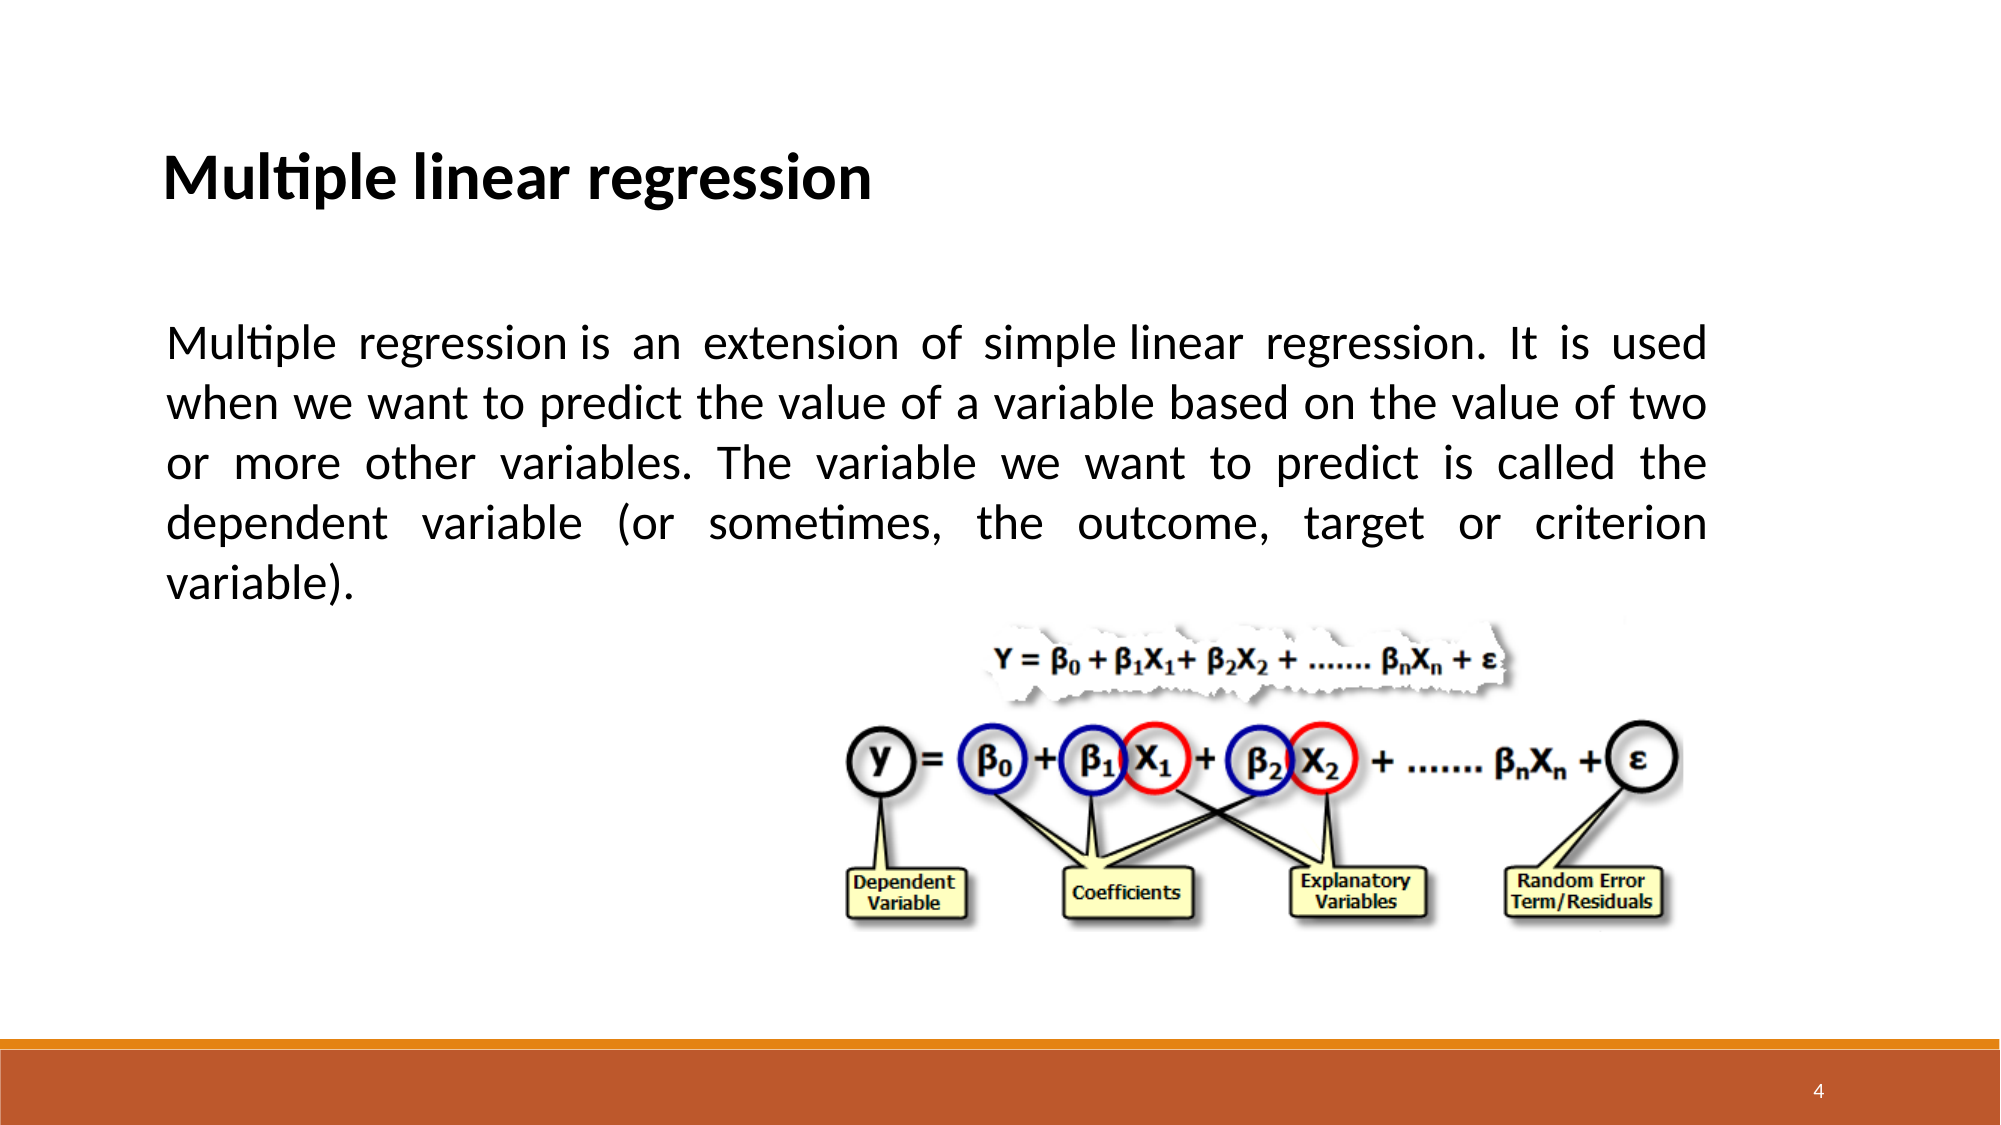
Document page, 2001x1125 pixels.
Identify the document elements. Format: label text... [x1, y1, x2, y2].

picture [829, 615, 1684, 933]
text_box Multiple regression is an extension of simple linear regression. It is used when we want to predict the value of a variable based on the value of two or more other variables. The variable we want to predict is called the dependent variable (or sometimes, the outcome, target or criterion variable). [151, 302, 1724, 677]
text_box Multiple linear regression [148, 125, 1149, 221]
slide_number 4 [1624, 1059, 1840, 1120]
